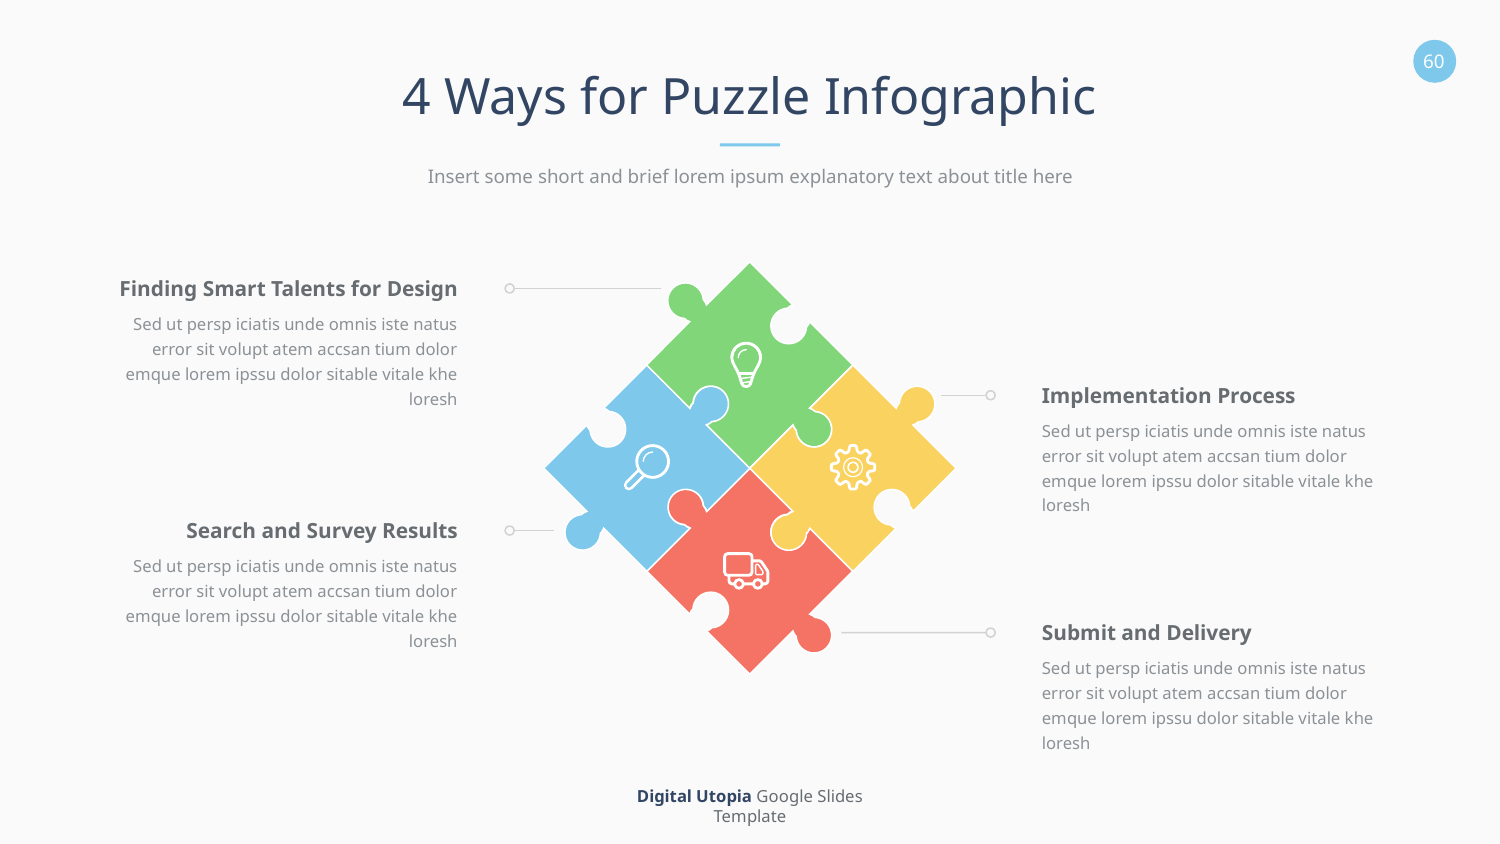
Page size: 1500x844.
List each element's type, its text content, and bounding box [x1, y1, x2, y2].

text_box Sed ut persp iciatis unde omnis iste natus error sit volupt atem accsan tium dolor emque lorem ipssu dolor sitable vitale khe loresh [1041, 652, 1388, 726]
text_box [504, 525, 554, 536]
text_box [841, 627, 996, 638]
list 4 Ways for Puzzle Infographic [112, 64, 1388, 131]
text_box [543, 261, 957, 675]
text_box Implementation Process [1041, 382, 1388, 408]
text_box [940, 390, 996, 400]
text_box Finding Smart Talents for Design [112, 275, 458, 301]
text_box Search and Survey Results [112, 517, 458, 543]
text_box Sed ut persp iciatis unde omnis iste natus error sit volupt atem accsan tium dolor emque lorem ipssu dolor sitable vitale khe loresh [1041, 415, 1388, 489]
text_box Sed ut persp iciatis unde omnis iste natus error sit volupt atem accsan tium dolor emque lorem ipssu dolor sitable vitale khe loresh [112, 550, 458, 624]
text_box Submit and Delivery [1041, 619, 1388, 645]
text_box Sed ut persp iciatis unde omnis iste natus error sit volupt atem accsan tium dolor emque lorem ipssu dolor sitable vitale khe loresh [112, 308, 458, 382]
list Insert some short and brief lorem ipsum explanatory text about title here [112, 164, 1388, 190]
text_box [504, 283, 661, 294]
